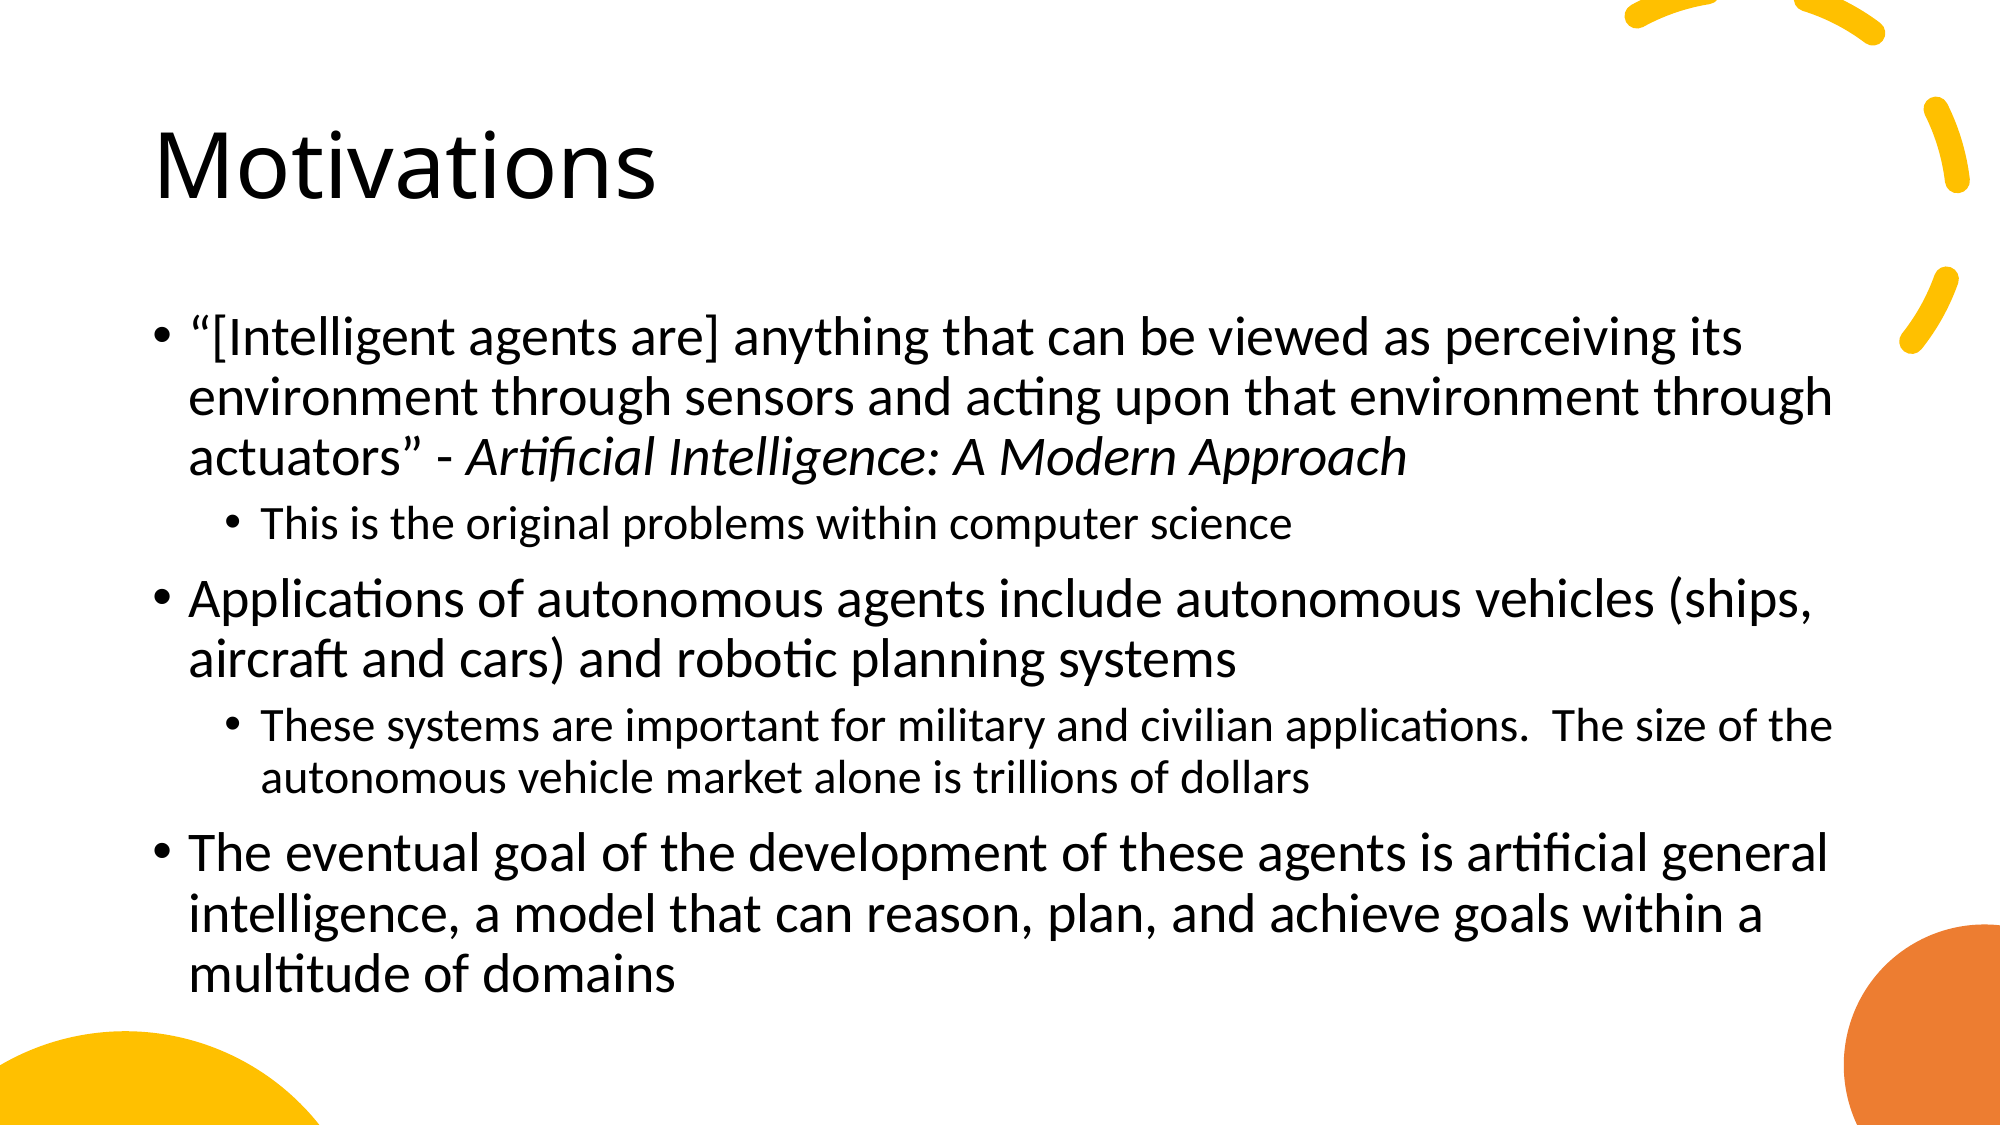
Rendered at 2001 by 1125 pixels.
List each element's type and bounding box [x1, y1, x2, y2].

text_box [0, 0, 2000, 1125]
